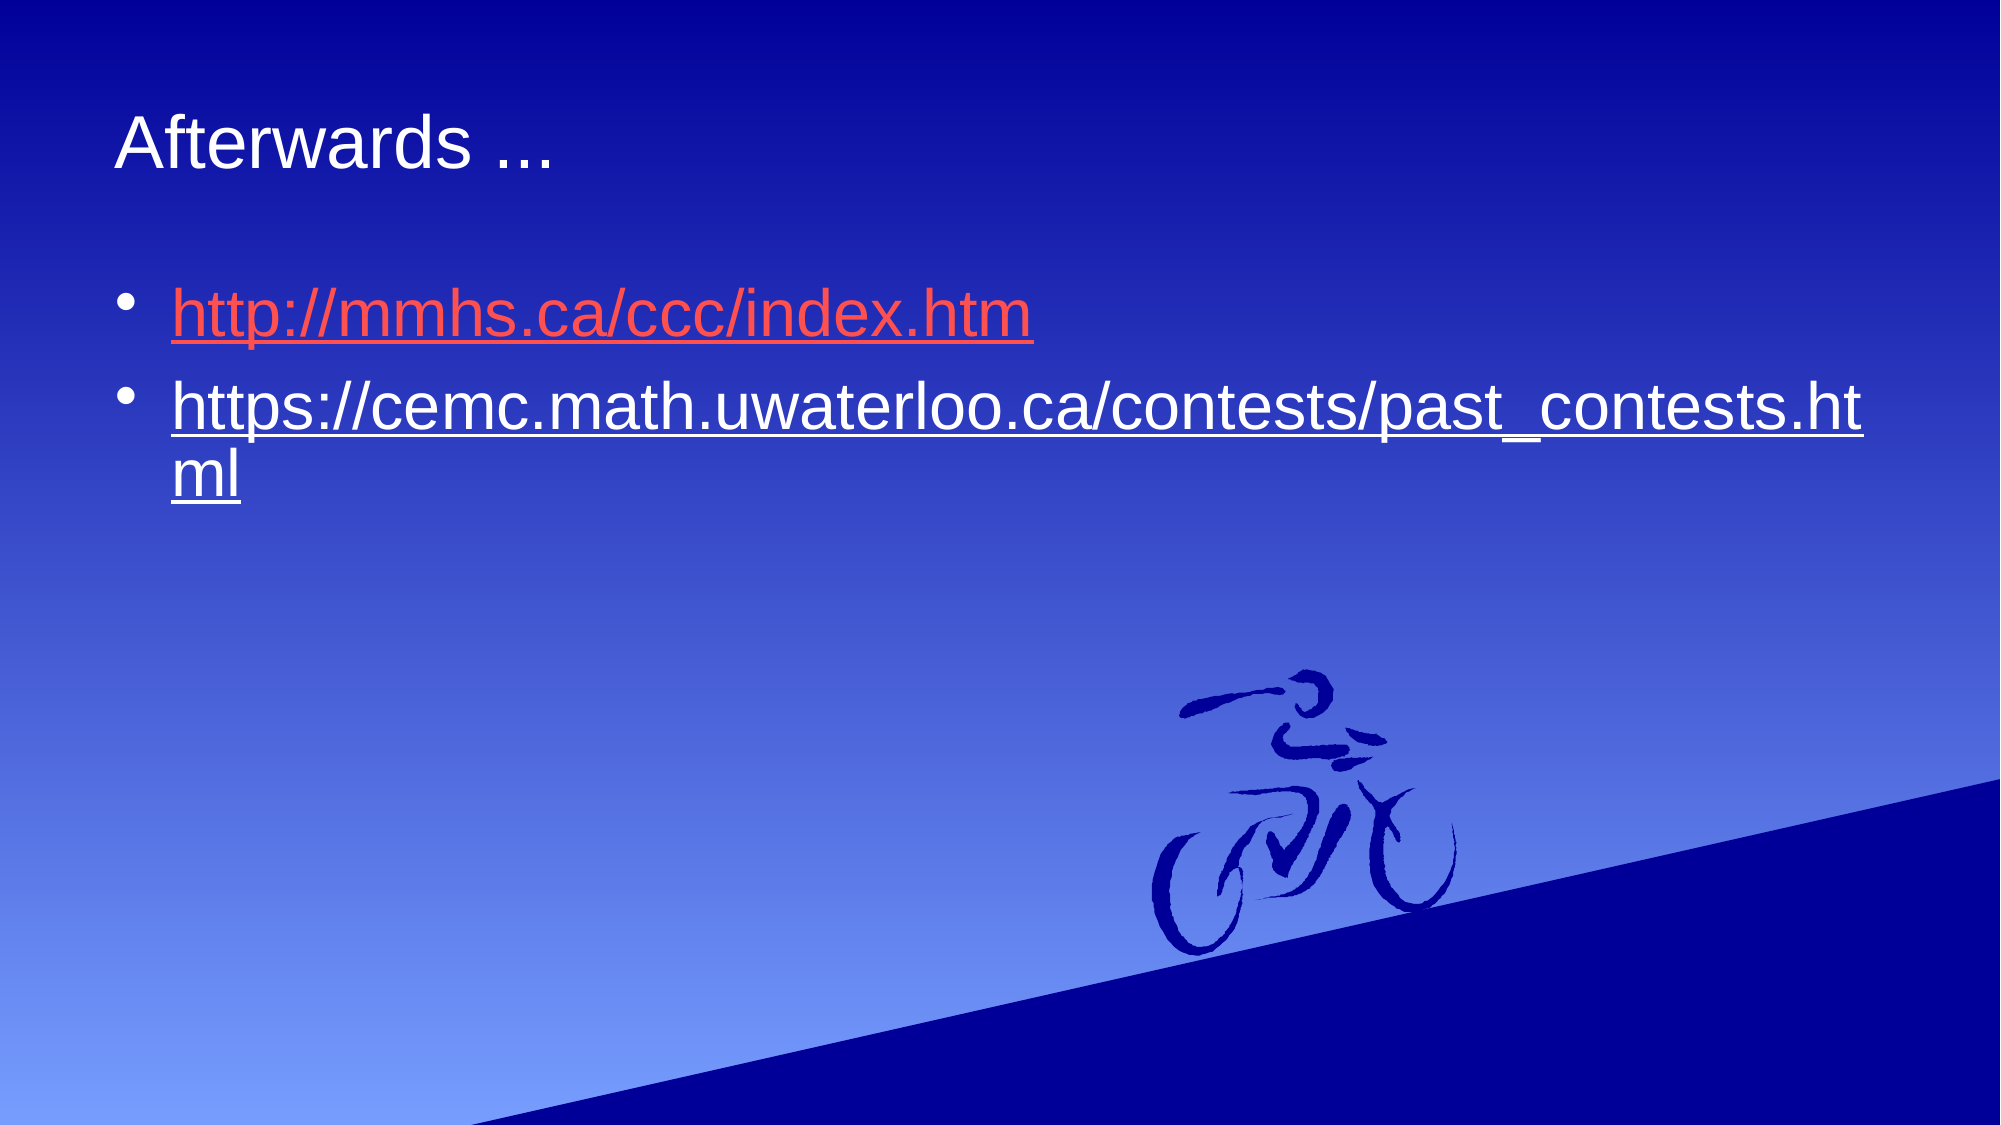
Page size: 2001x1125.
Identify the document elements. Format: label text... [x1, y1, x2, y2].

list http://mmhs.ca/ccc/index.htm https://cemc.math.uwaterloo.ca/contests/past_contests.html [99, 262, 1901, 1006]
title Afterwards ... [99, 44, 1901, 233]
